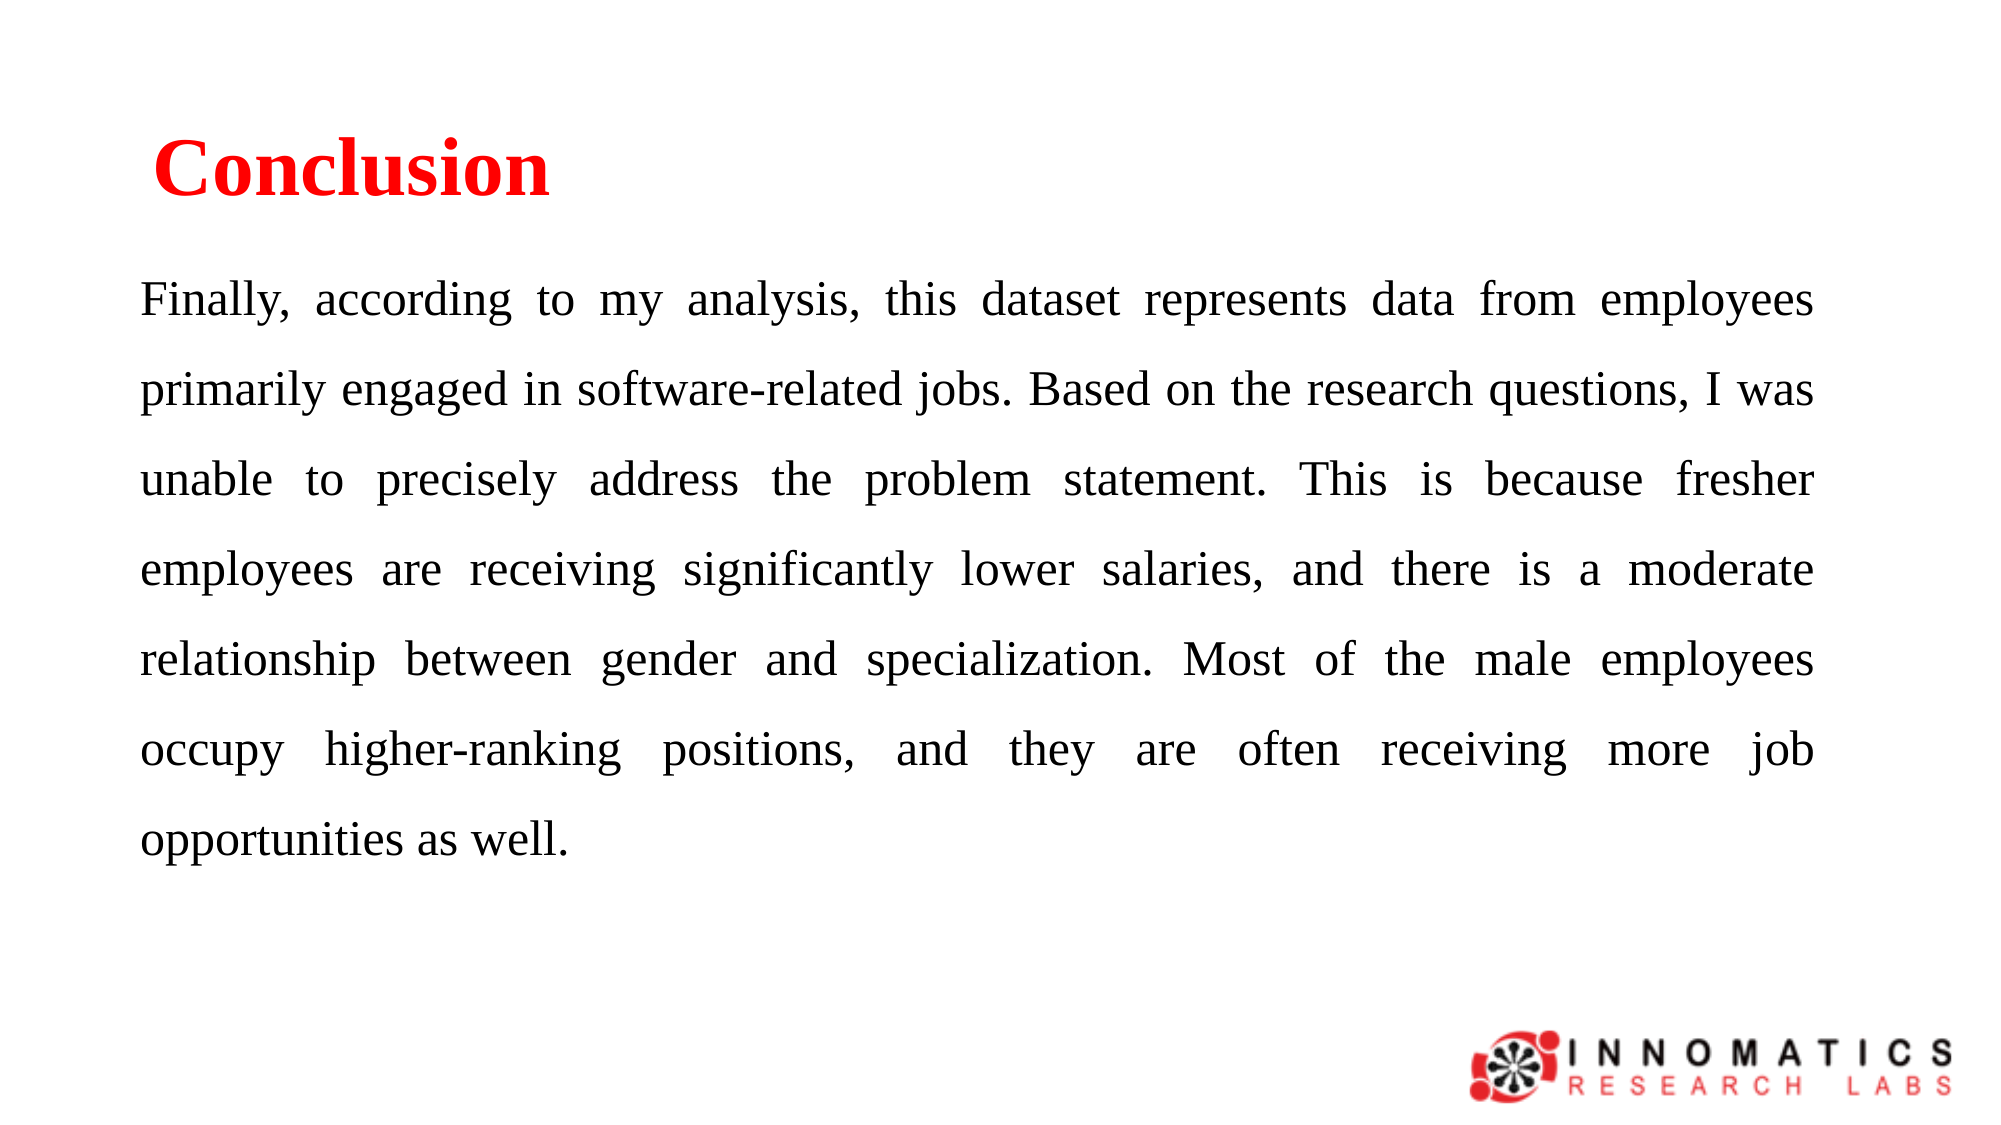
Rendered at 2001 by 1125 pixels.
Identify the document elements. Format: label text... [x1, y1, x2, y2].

picture [1445, 1014, 1975, 1125]
title Conclusion [137, 59, 1863, 278]
list Finally, according to my analysis, this dataset represents data from employees primarily engaged in software-related jobs. Based on the research questions, I was unable to precisely address the problem statement. This is because fresher employees are receiving significantly lower salaries, and there is a moderate relationship between gender and specialization. Most of the male employees occupy higher-ranking positions, and they are often receiving more job opportunities as well. [106, 227, 1832, 942]
